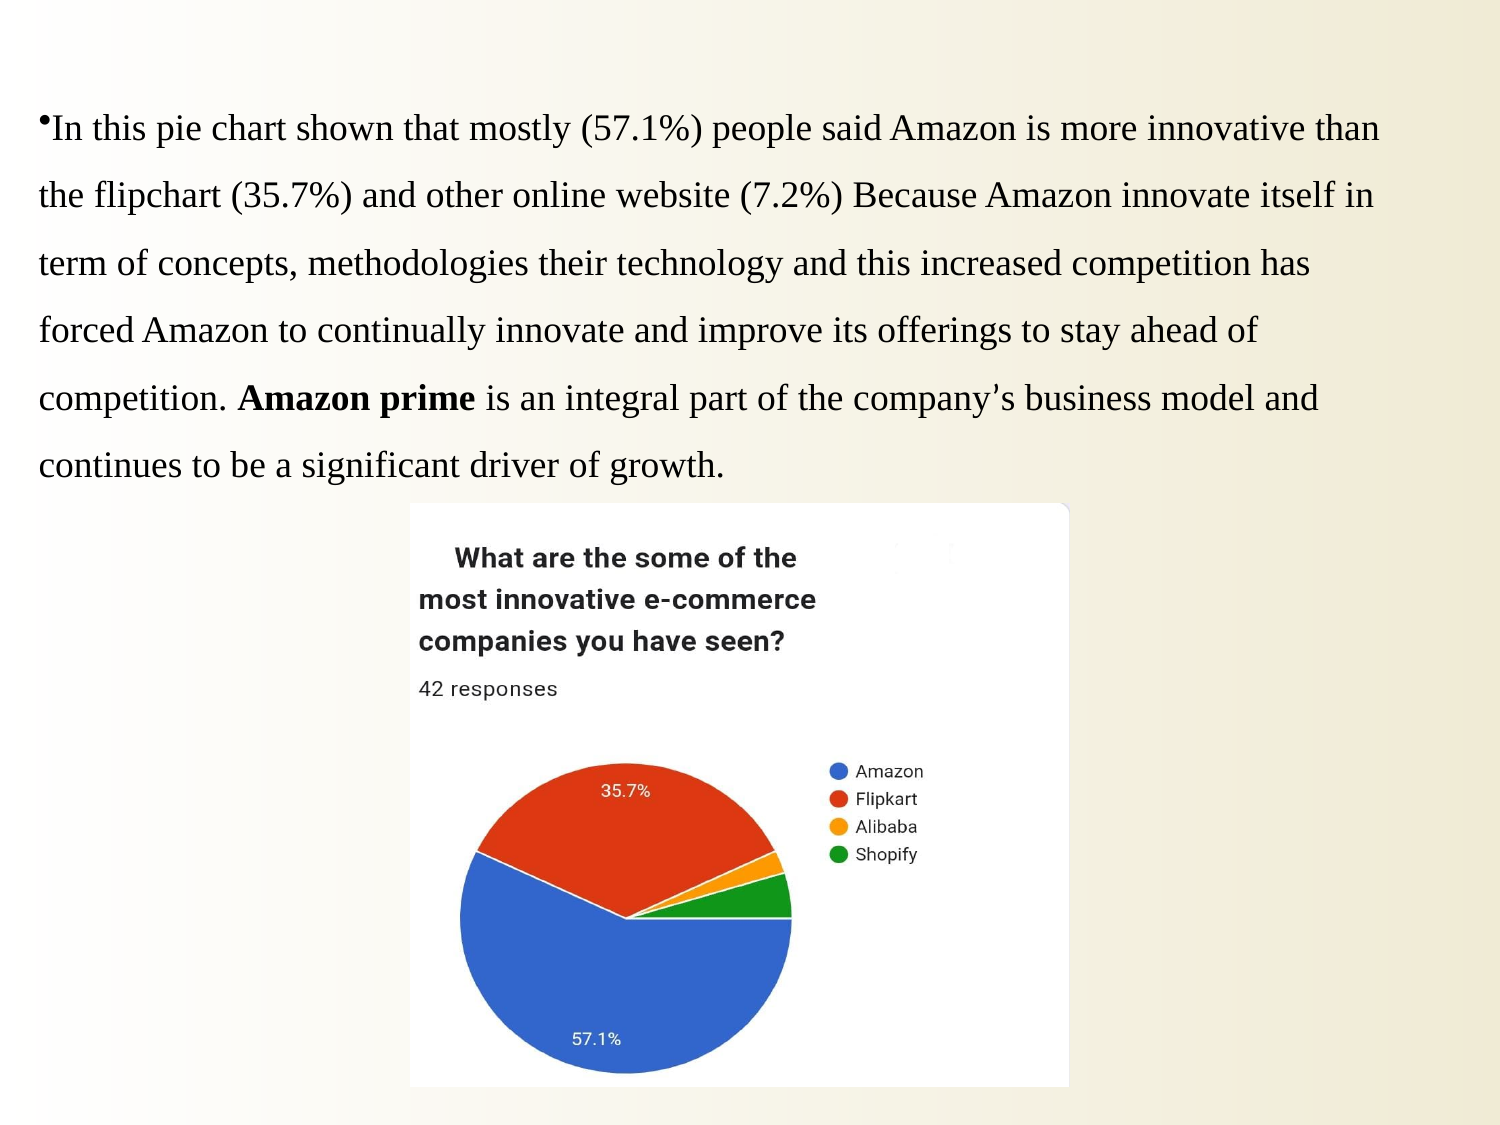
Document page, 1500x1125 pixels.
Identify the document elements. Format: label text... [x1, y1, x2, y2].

text_box In this pie chart shown that mostly (57.1%) people said Amazon is more innovative than the flipchart (35.7%) and other online website (7.2%) Because Amazon innovate itself in term of concepts, methodologies their technology and this increased competition has forced Amazon to continually innovate and improve its offerings to stay ahead of competition. Amazon prime is an integral part of the company’s business model and continues to be a significant driver of growth. [23, 72, 1430, 493]
picture [409, 503, 1070, 1087]
